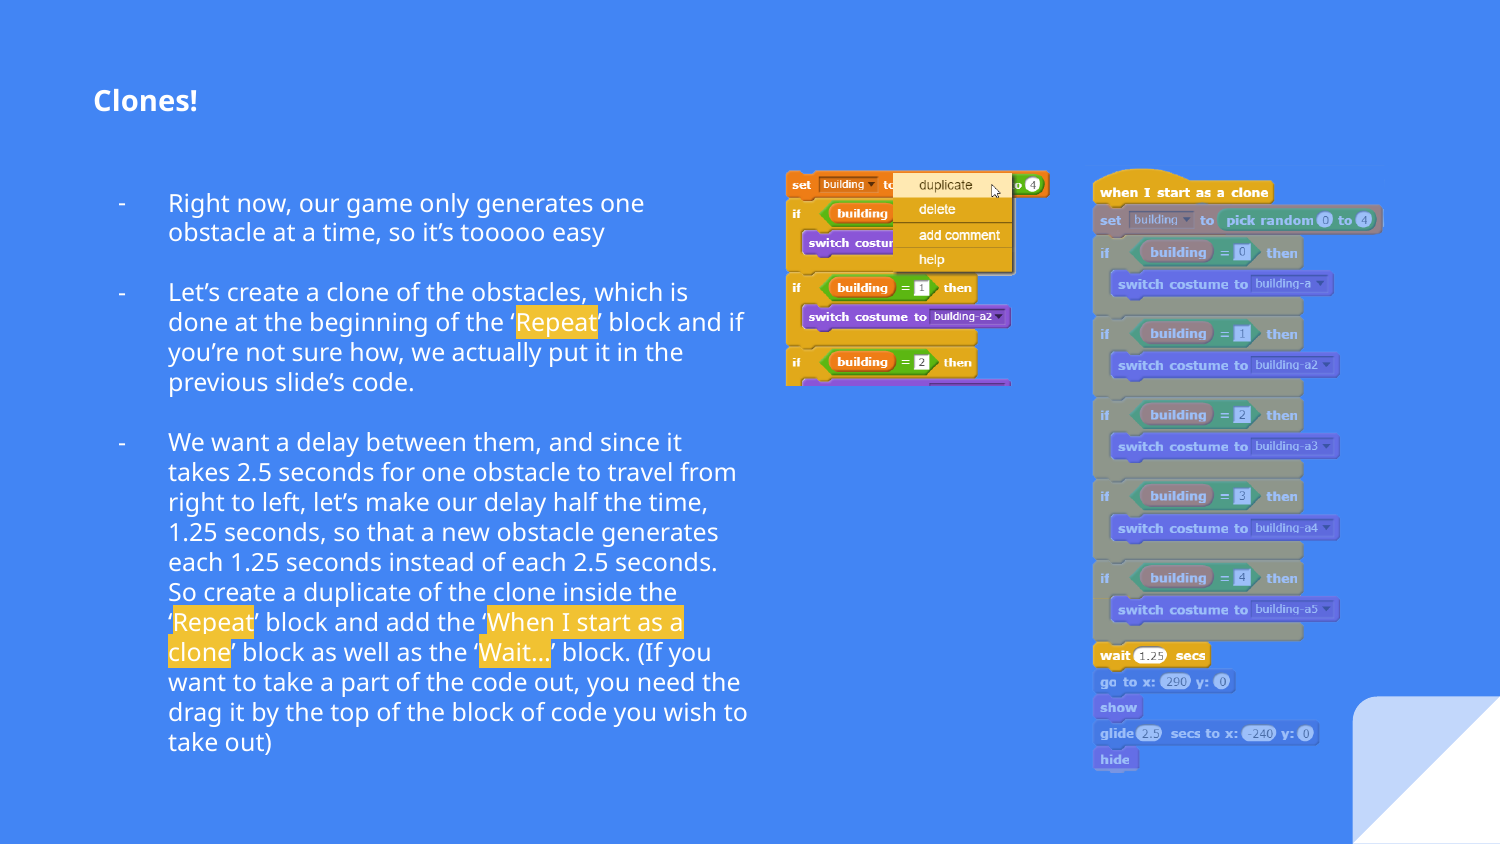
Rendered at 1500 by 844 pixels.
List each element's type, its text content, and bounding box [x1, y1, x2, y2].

picture [634, 88, 1500, 773]
text_box Clones! Right now, our game only generates one obstacle at a time, so it’s tooooo easy Let’s create a clone of the obstacles, which is done at the beginning of the ‘Repeat’ block and if you’re not sure how, we actually put it in the previous slide’s code. We want a delay between them, and since it takes 2.5 seconds for one obstacle to travel from right to left, let’s make our delay half the time, 1.25 seconds, so that a new obstacle generates each 1.25 seconds instead of each 2.5 seconds. So create a duplicate of the clone inside the ‘Repeat’ block and add the ‘When I start as a clone’ block as well as the ‘Wait…’ block. (If you want to take a part of the code out, you need the drag it by the top of the block of code you wish to take out) [78, 67, 765, 773]
